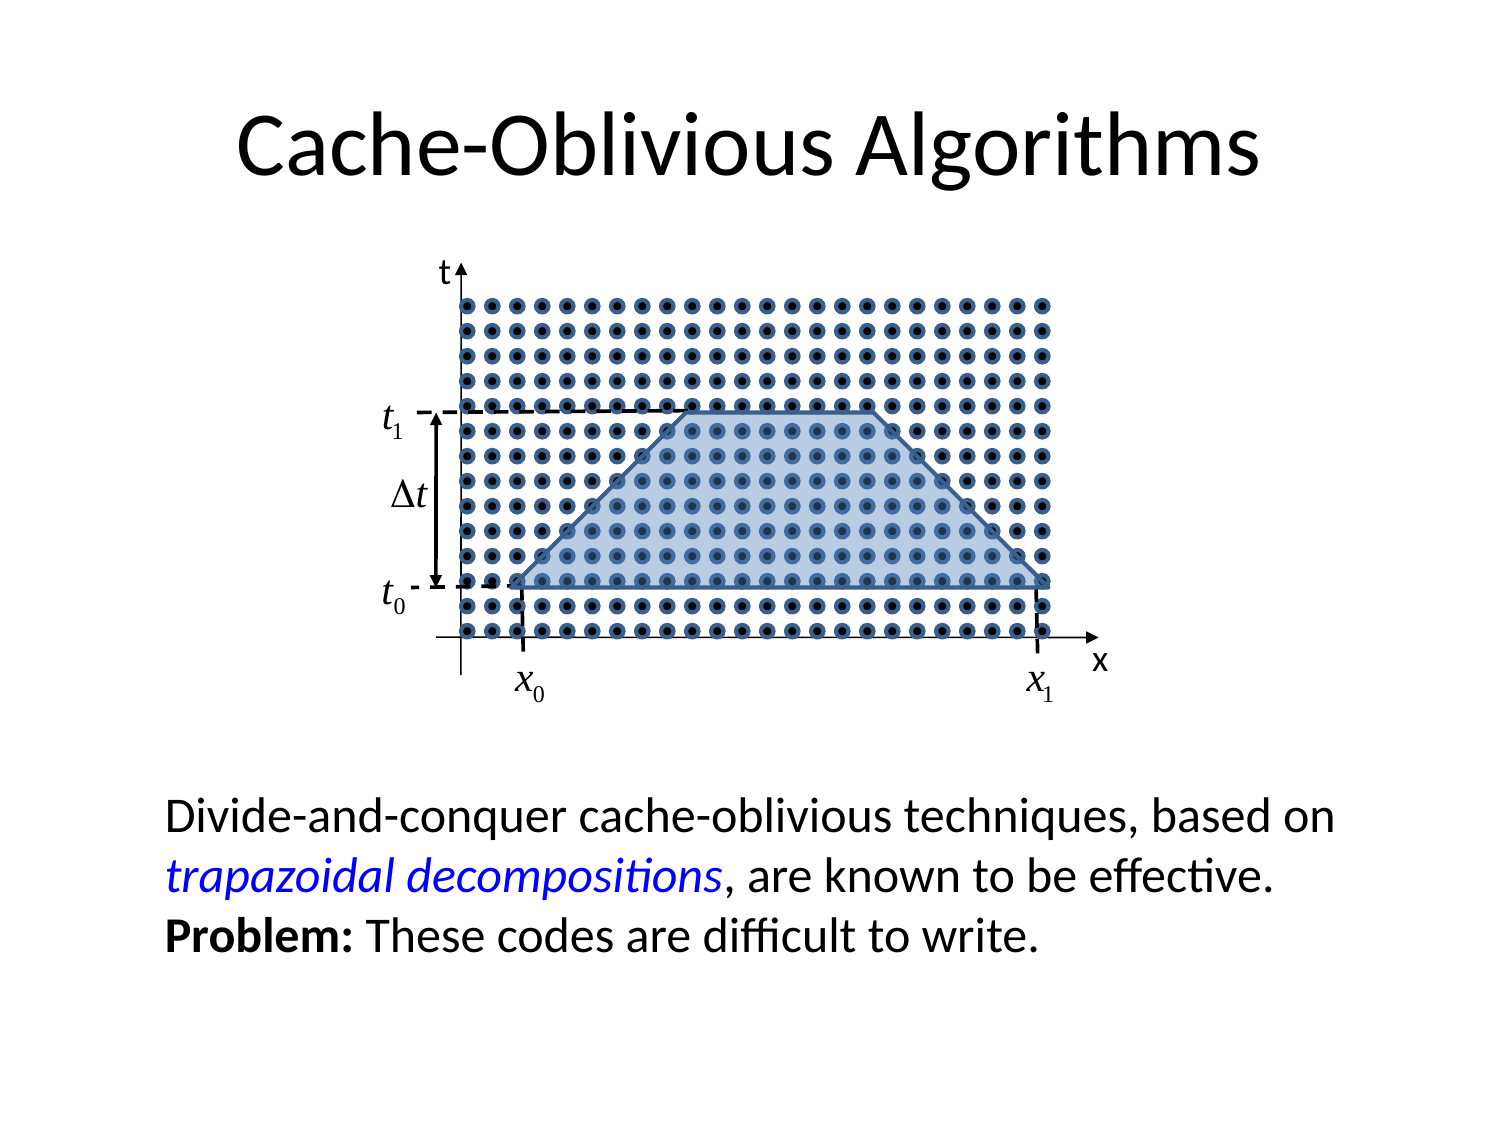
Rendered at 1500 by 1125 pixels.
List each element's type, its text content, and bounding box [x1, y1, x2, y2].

title Cache-Oblivious Algorithms [75, 45, 1425, 233]
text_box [376, 239, 1124, 713]
text_box Divide-and-conquer cache-oblivious techniques, based on trapazoidal decompositions, are known to be effective. Problem: These codes are difficult to write. [150, 774, 1375, 970]
